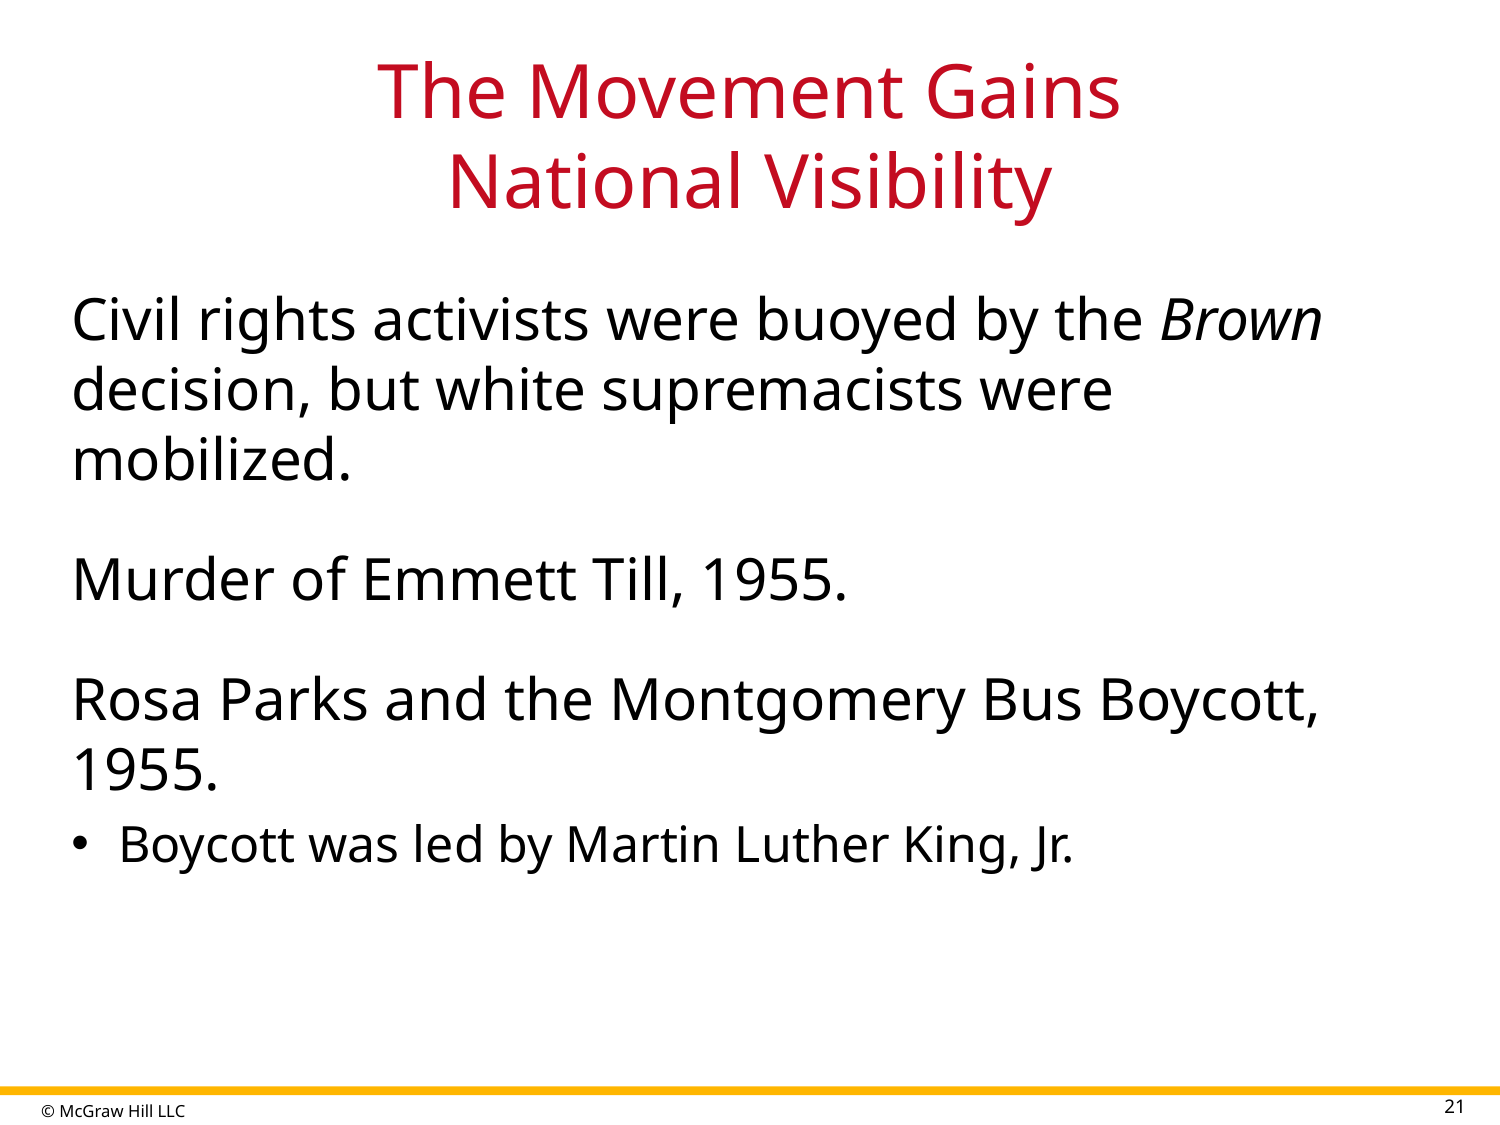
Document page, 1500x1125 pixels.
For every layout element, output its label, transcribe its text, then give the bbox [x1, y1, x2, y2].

list Civil rights activists were buoyed by the Brown decision, but white supremacists were mobilized. Murder of Emmett Till, 1955. Rosa Parks and the Montgomery Bus Boycott, 1955. Boycott was led by Martin Luther King, Jr. [56, 275, 1375, 888]
title The Movement Gains National Visibility [299, 38, 1201, 230]
slide_number 21 [1415, 1094, 1474, 1122]
